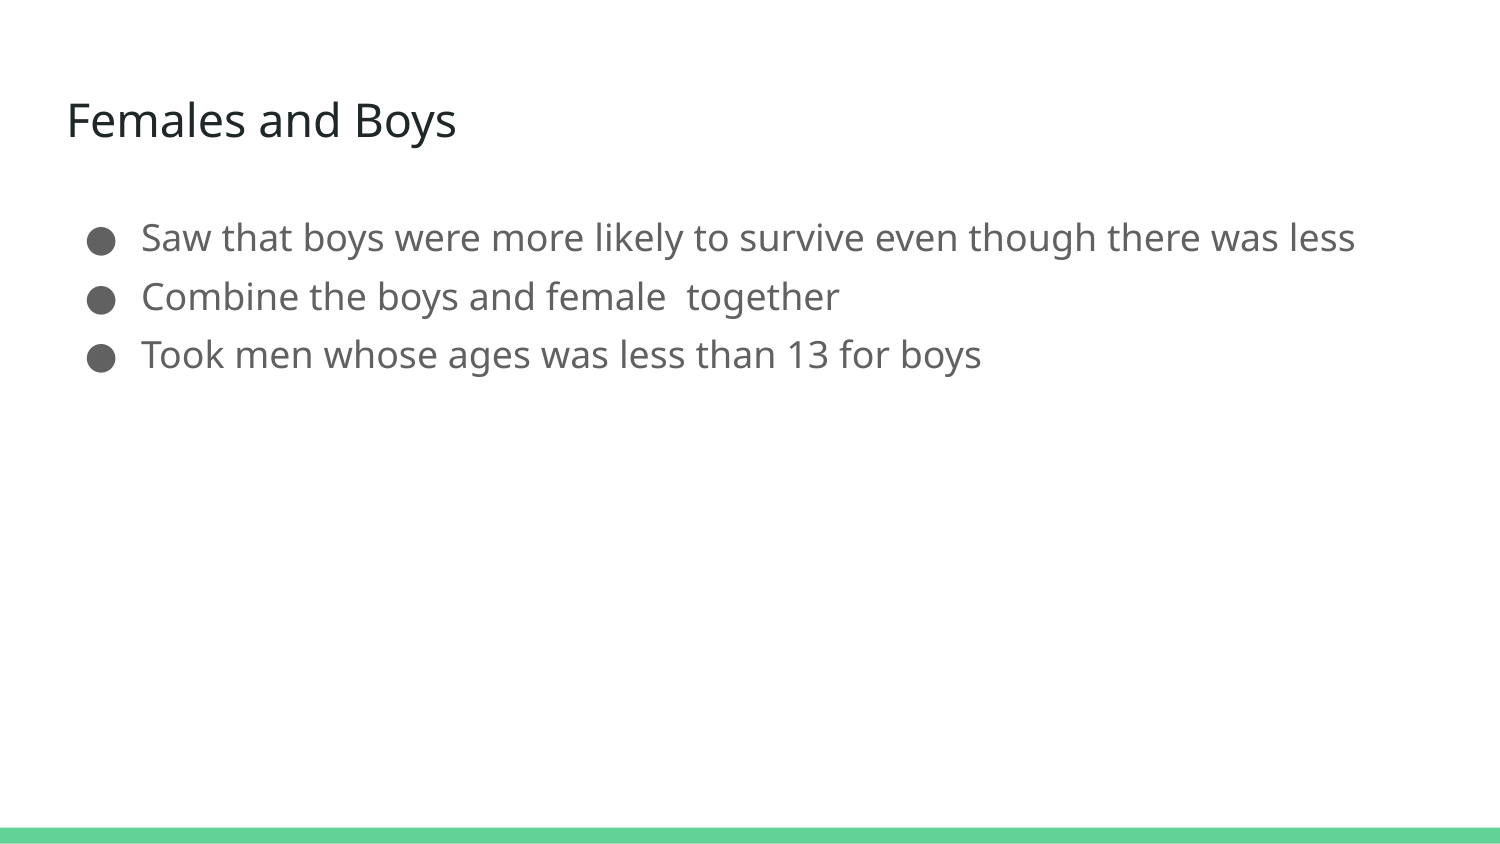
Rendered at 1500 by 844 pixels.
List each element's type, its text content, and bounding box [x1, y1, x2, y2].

list Saw that boys were more likely to survive even though there was less Combine the boys and female together Took men whose ages was less than 13 for boys [51, 189, 1449, 750]
title Females and Boys [51, 72, 1449, 167]
